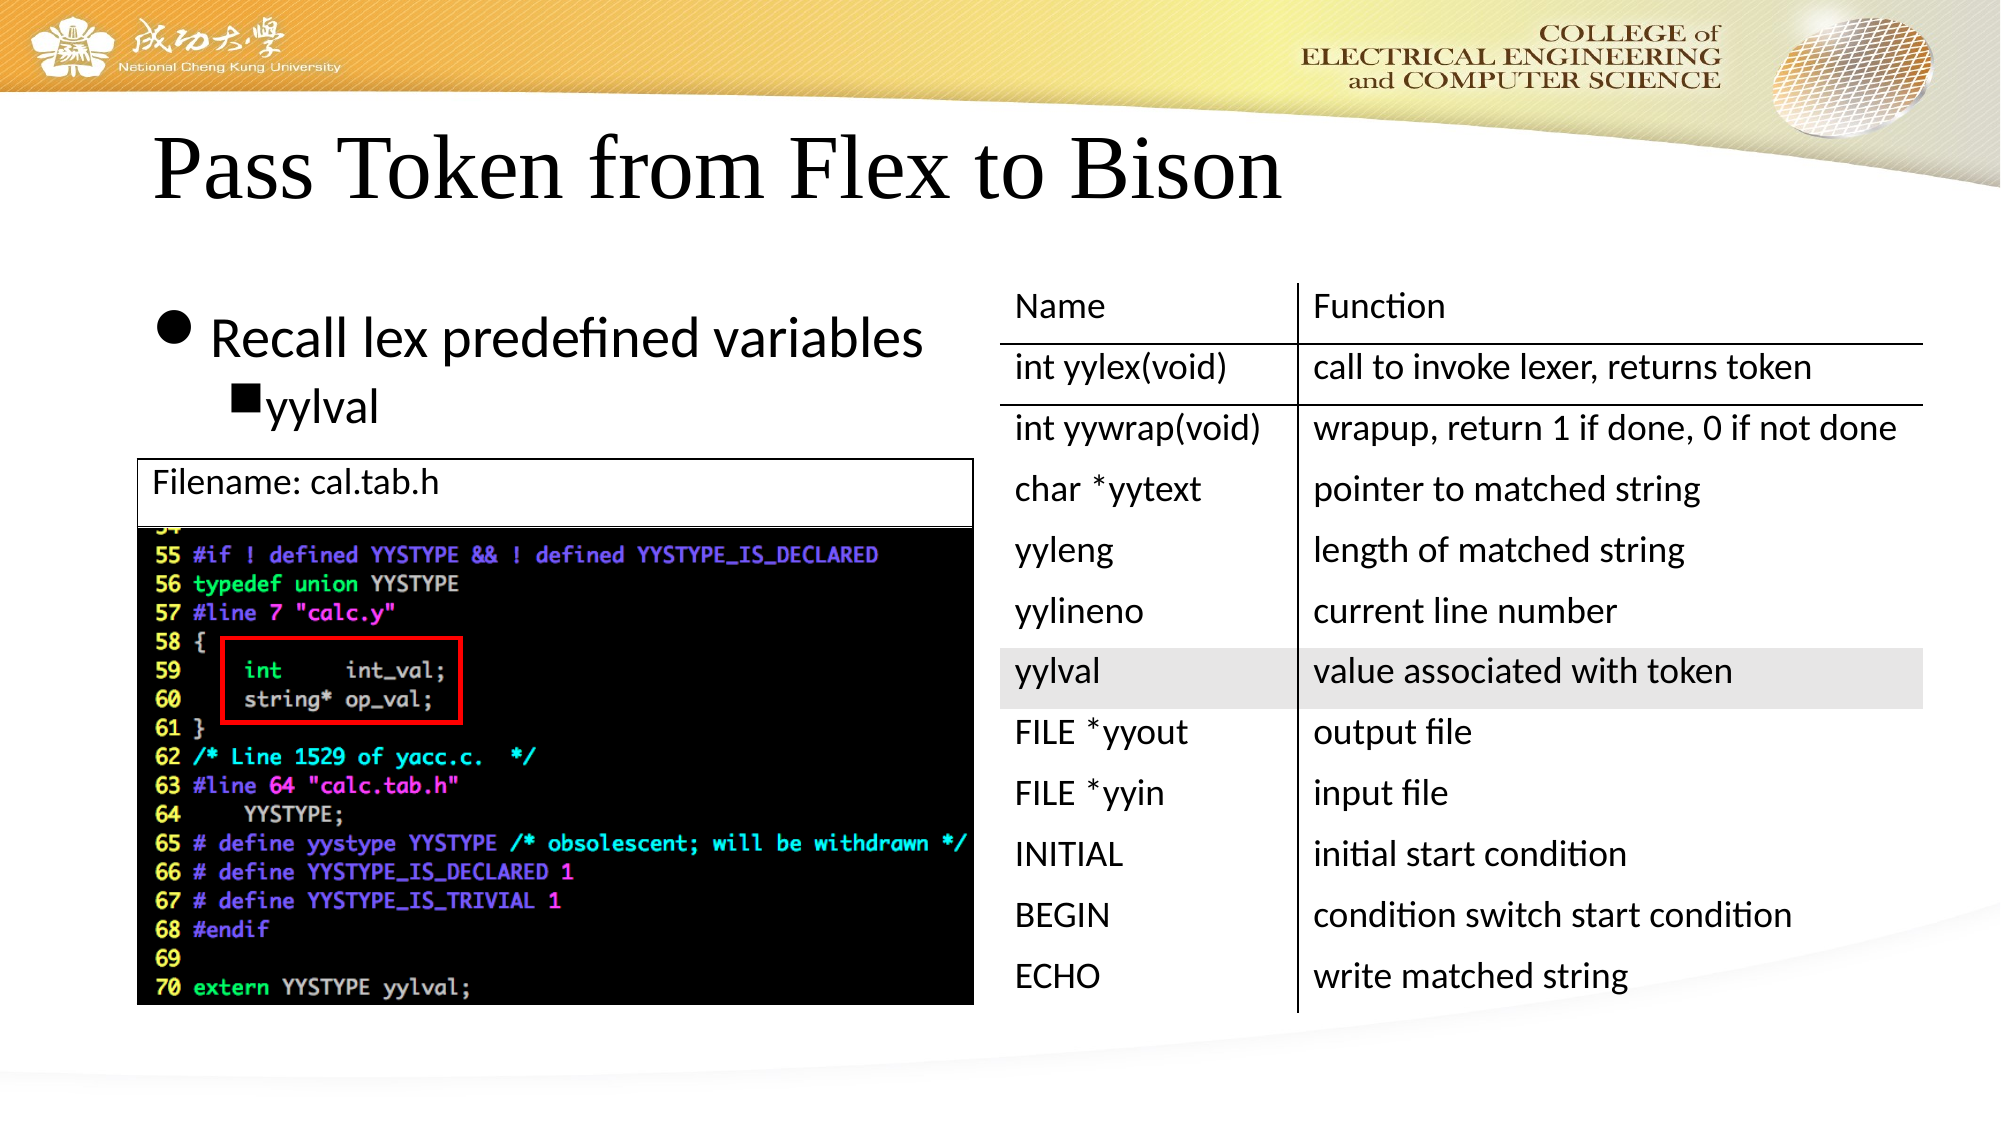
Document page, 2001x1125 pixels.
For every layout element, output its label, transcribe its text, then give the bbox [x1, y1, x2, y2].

table_cell wrapup, return 1 if done, 0 if not done [1299, 406, 1923, 466]
table_cell INITIAL [1000, 831, 1297, 892]
table_cell yylineno [1000, 587, 1297, 648]
table_cell int yylex(void) [1000, 345, 1297, 404]
table_header Filename: cal.tab.h [138, 460, 972, 526]
table_cell input file [1299, 770, 1923, 831]
table_cell current line number [1299, 587, 1923, 648]
table_cell yylval [1000, 648, 1297, 709]
table_cell initial start condition [1299, 831, 1923, 892]
table_cell char *yytext [1000, 466, 1297, 527]
table_cell pointer to matched string [1299, 466, 1923, 527]
picture [0, 0, 2001, 1125]
table_cell length of matched string [1299, 527, 1923, 587]
table_cell write matched string [1299, 952, 1923, 1013]
table_cell call to invoke lexer, returns token [1299, 345, 1923, 404]
table_cell value associated with token [1299, 648, 1923, 709]
table_header Function [1299, 283, 1923, 343]
table_cell output file [1299, 709, 1923, 770]
table_header Name [1000, 283, 1297, 343]
table_cell FILE *yyin [1000, 770, 1297, 831]
list Recall lex predefined variables yylval [137, 299, 1863, 1014]
table_cell BEGIN [1000, 892, 1297, 952]
table_cell yyleng [1000, 527, 1297, 587]
table_cell FILE *yyout [1000, 709, 1297, 770]
table_cell int yywrap(void) [1000, 406, 1297, 466]
table_cell ECHO [1000, 952, 1297, 1013]
table_cell condition switch start condition [1299, 892, 1923, 952]
title Pass Token from Flex to Bison [137, 59, 1863, 278]
